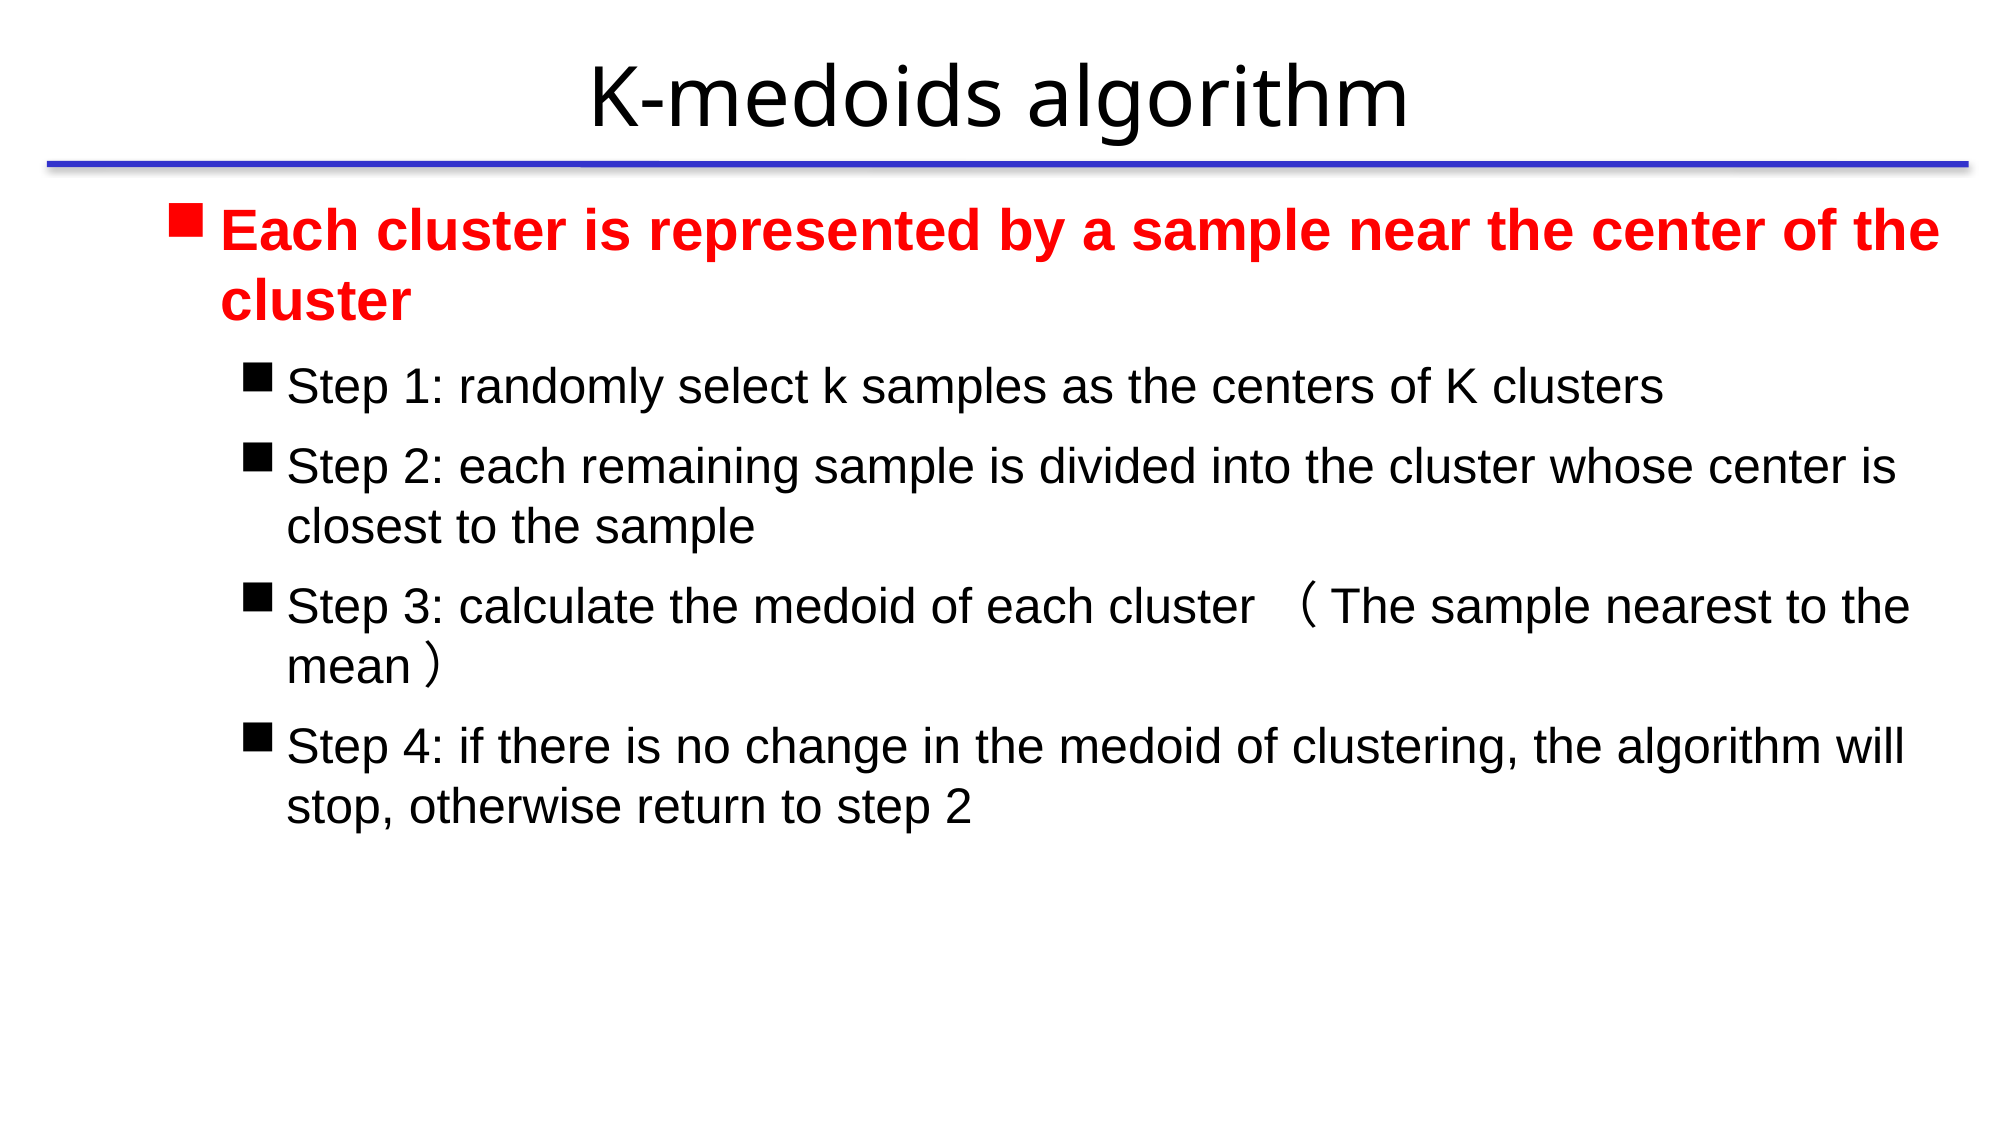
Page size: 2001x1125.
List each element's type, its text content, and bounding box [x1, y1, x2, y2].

title K-medoids algorithm [0, 31, 2000, 156]
list Each cluster is represented by a sample near the center of the cluster Step 1: randomly select k samples as the centers of K clusters Step 2: each remaining sample is divided into the cluster whose center is closest to the sample Step 3: calculate the medoid of each cluster（The sample nearest to the mean） Step 4: if there is no change in the medoid of clustering, the algorithm will stop, otherwise return to step 2 [149, 184, 1961, 1063]
